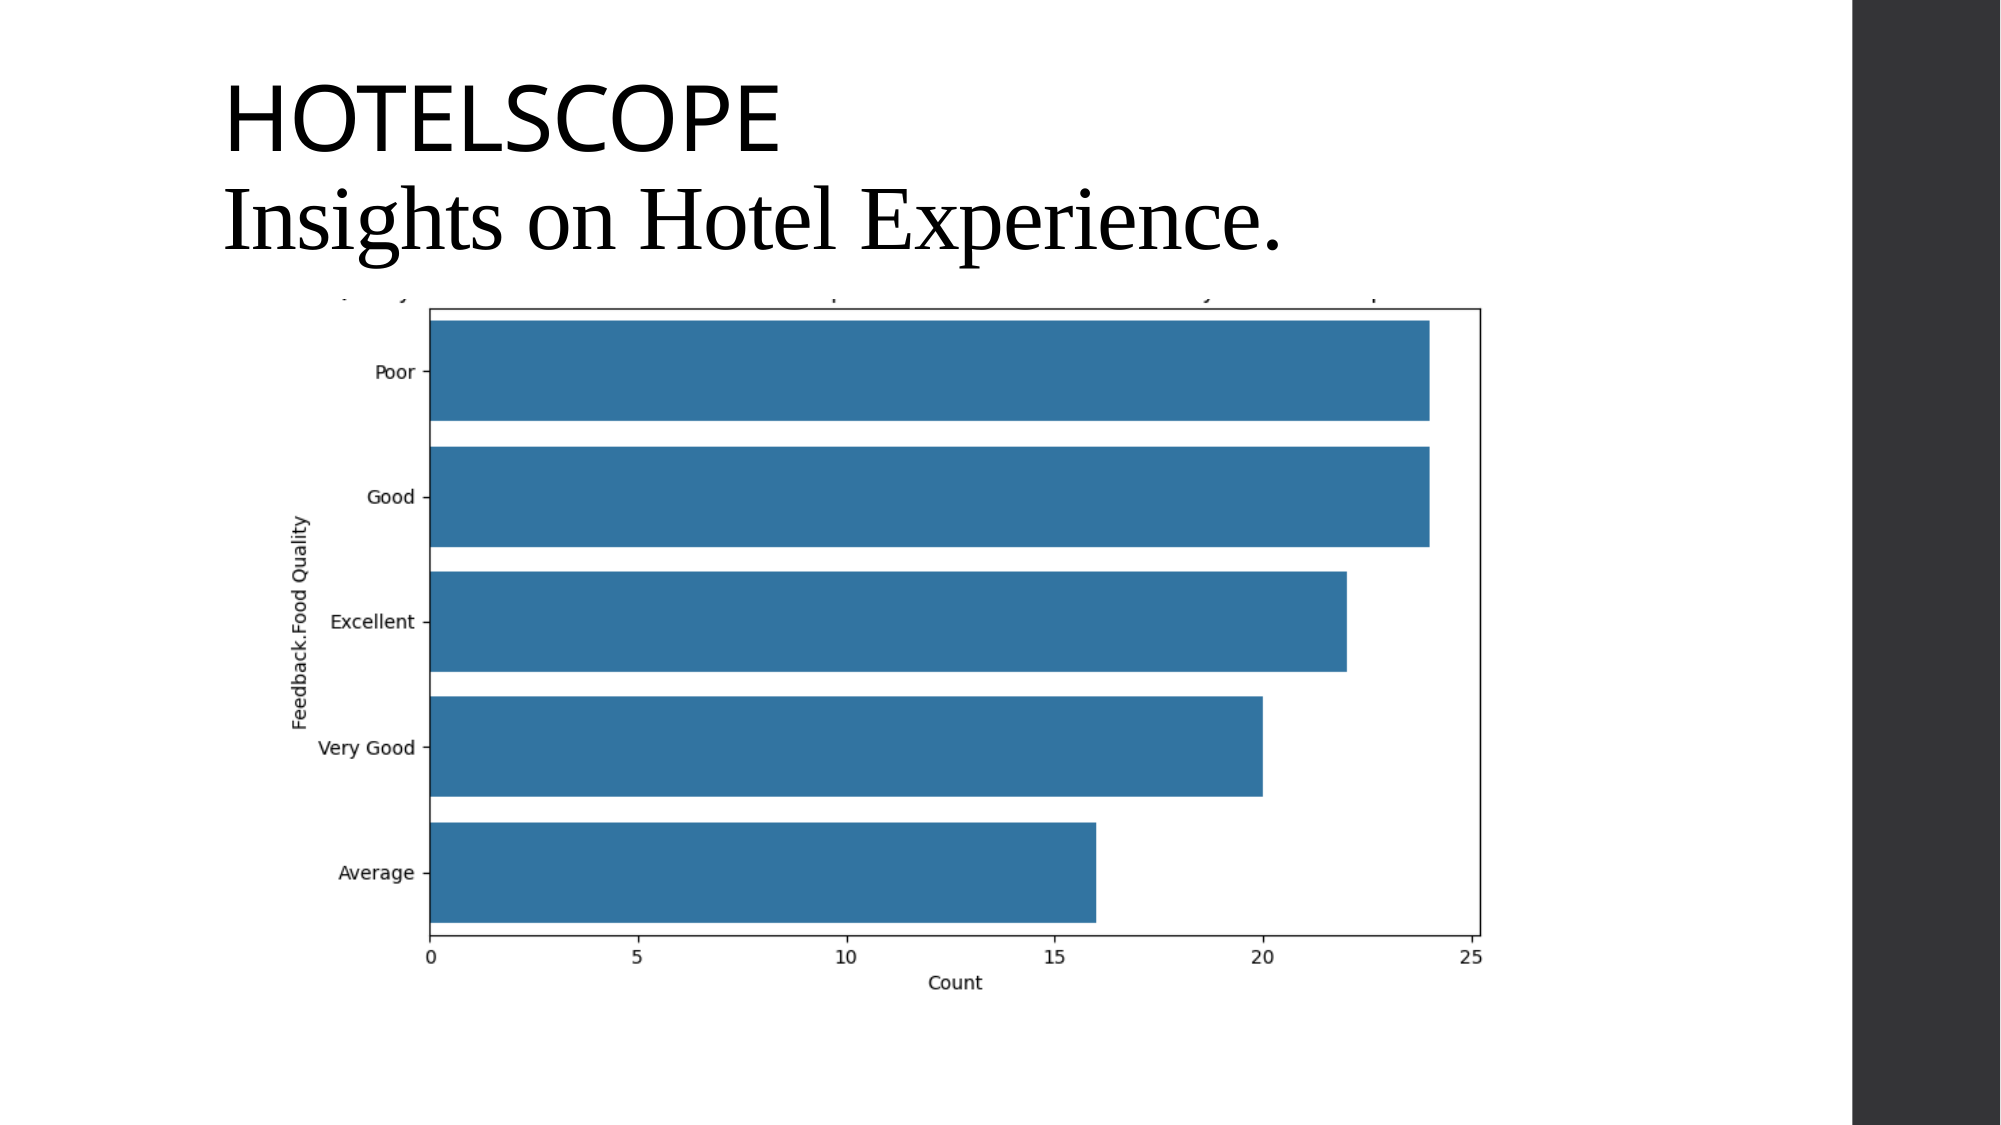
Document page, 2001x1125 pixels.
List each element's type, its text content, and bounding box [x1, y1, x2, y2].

title HOTELSCOPE Insights on Hotel Experience. [206, 60, 1797, 278]
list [260, 299, 1564, 1015]
